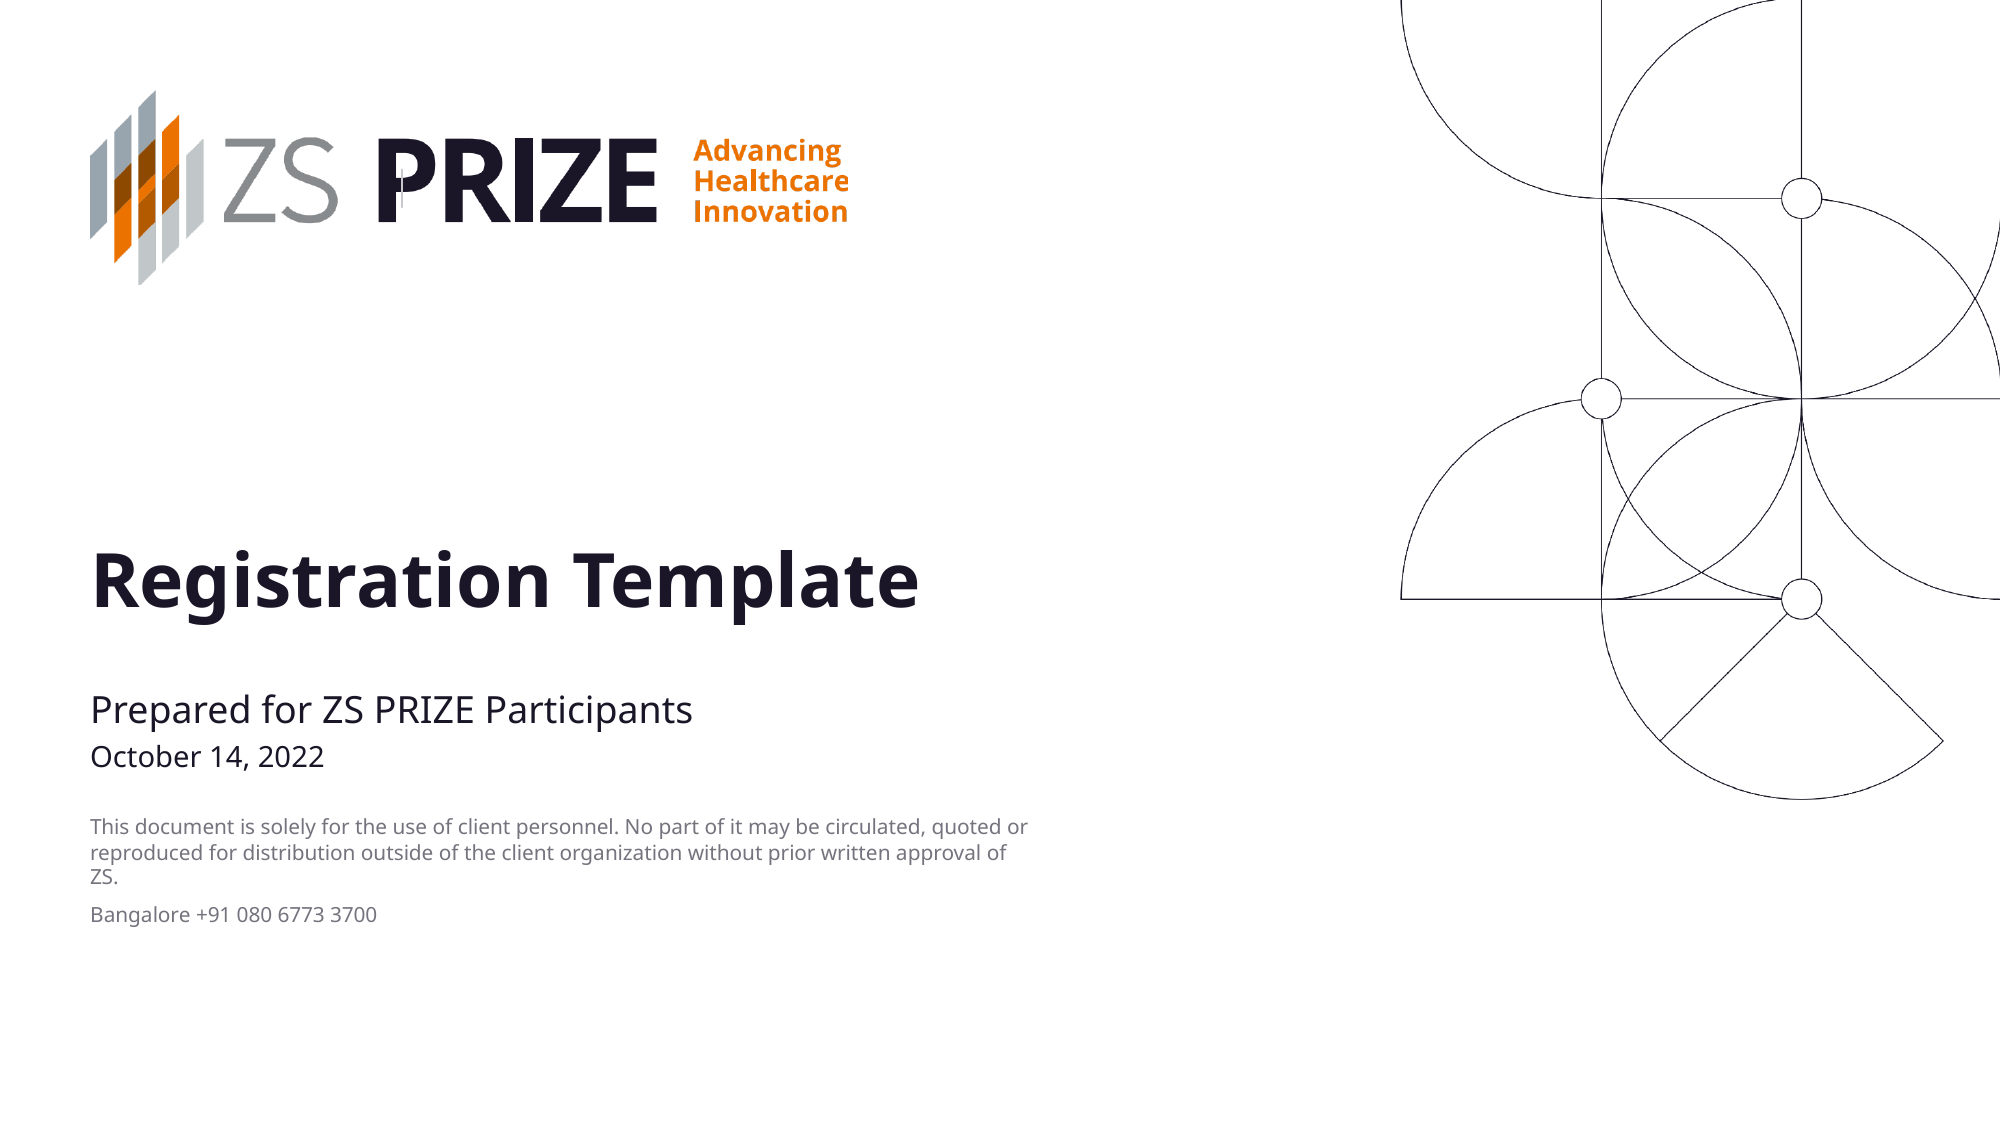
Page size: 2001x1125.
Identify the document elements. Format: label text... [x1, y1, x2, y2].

list Bangalore +91 080 6773 3700 [90, 901, 1036, 927]
subtitle Prepared for ZS PRIZE Participants [90, 686, 1035, 732]
text_box This document is solely for the use of client personnel. No part of it may be circulated, quoted or reproduced for distribution outside of the client organization without prior written approval of ZS. [90, 838, 1036, 889]
picture [1400, 0, 2000, 800]
list October 14, 2022 [90, 738, 1036, 774]
title Registration Template [90, 350, 1035, 623]
